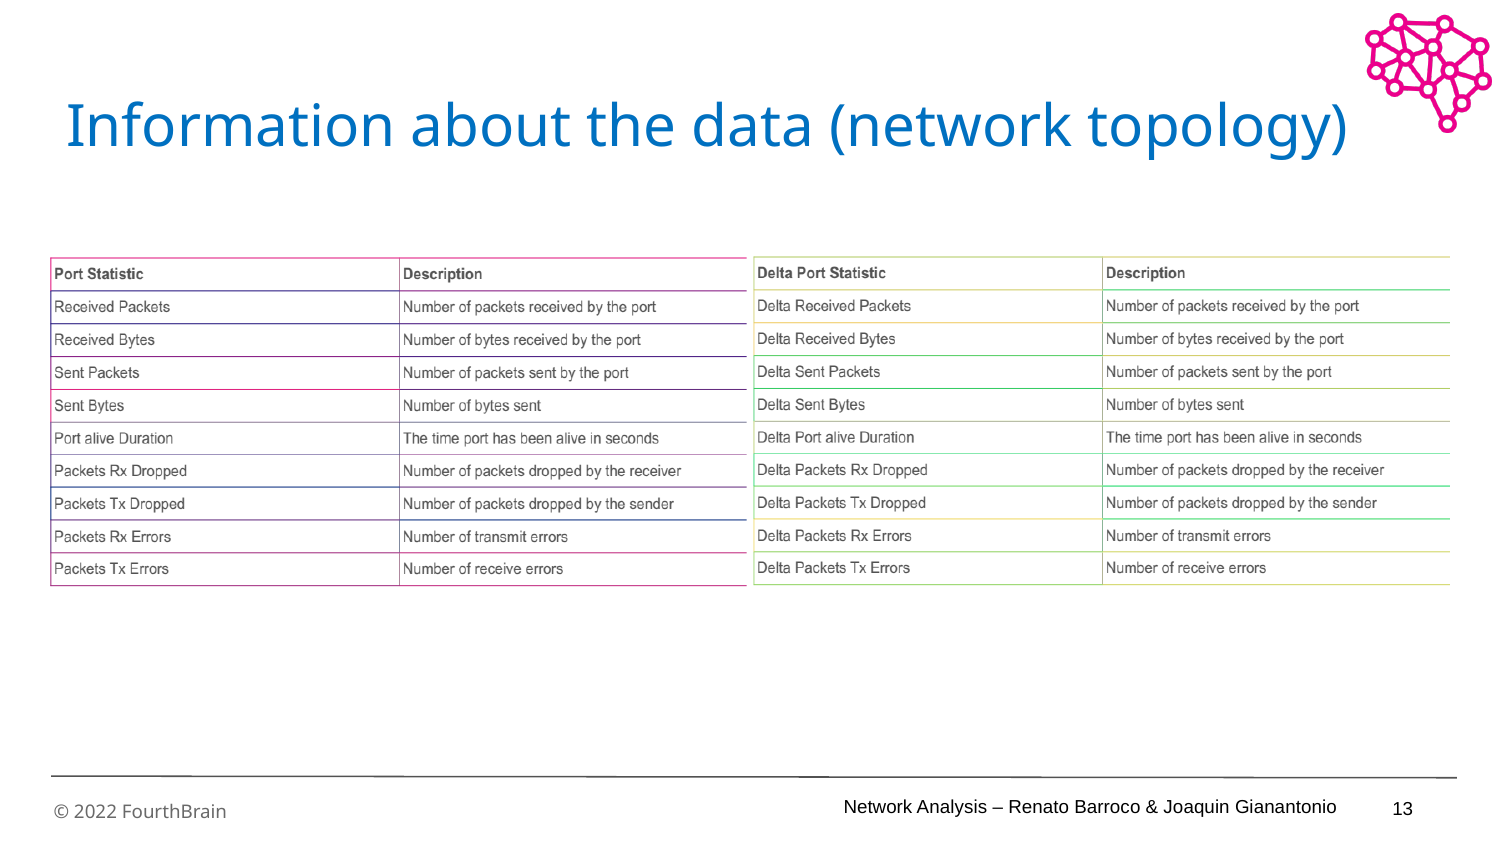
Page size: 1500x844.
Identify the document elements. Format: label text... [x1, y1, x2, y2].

title Information about the data (network topology) [51, 72, 1449, 167]
picture [753, 256, 1451, 587]
picture [49, 256, 747, 587]
picture [1365, 13, 1492, 133]
